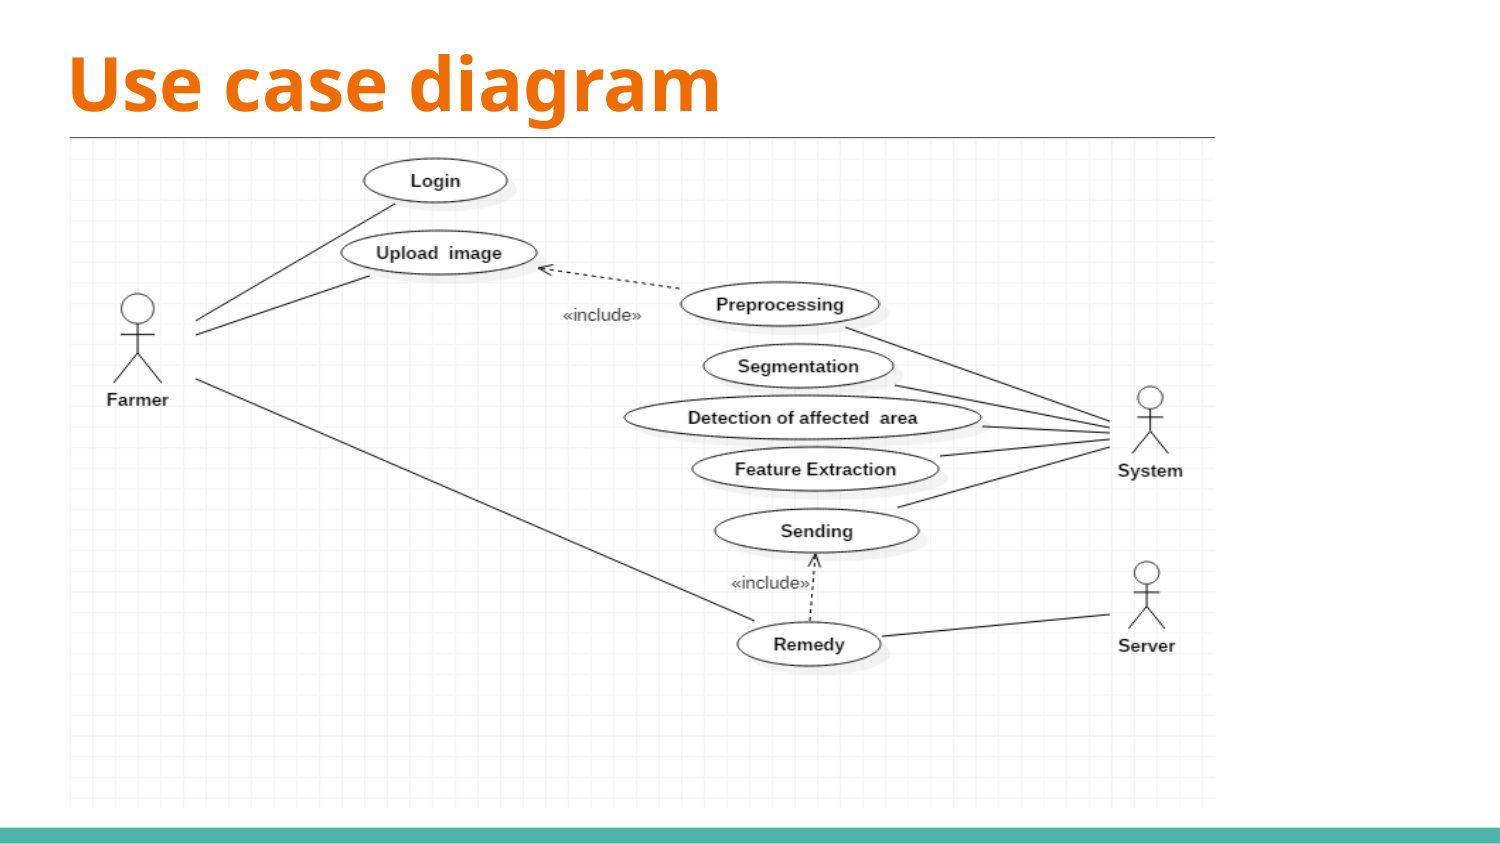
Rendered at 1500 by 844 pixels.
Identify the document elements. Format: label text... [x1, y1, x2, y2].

title Use case diagram [51, 21, 1449, 138]
picture [69, 137, 1215, 808]
